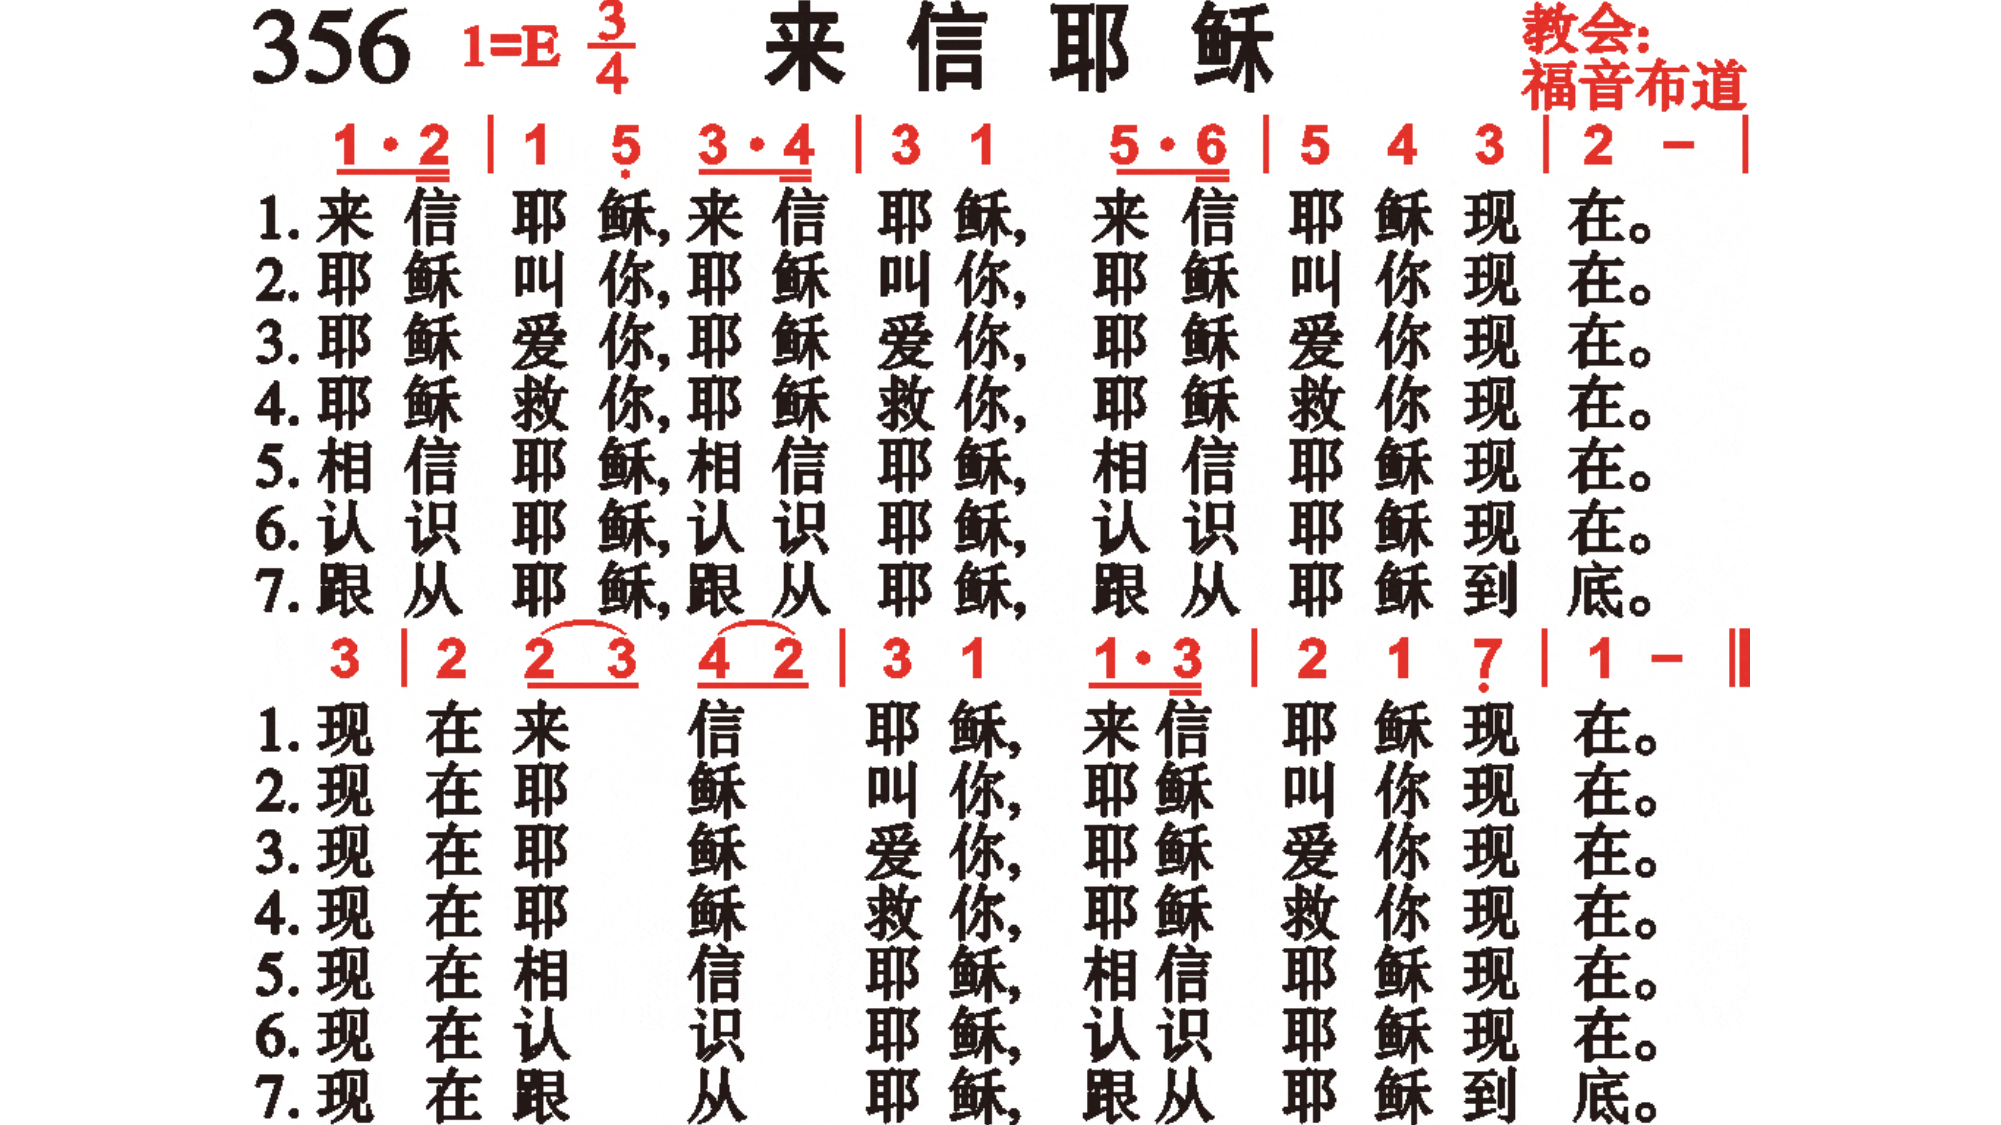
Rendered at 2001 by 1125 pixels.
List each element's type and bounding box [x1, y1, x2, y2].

picture [249, 0, 1750, 1125]
